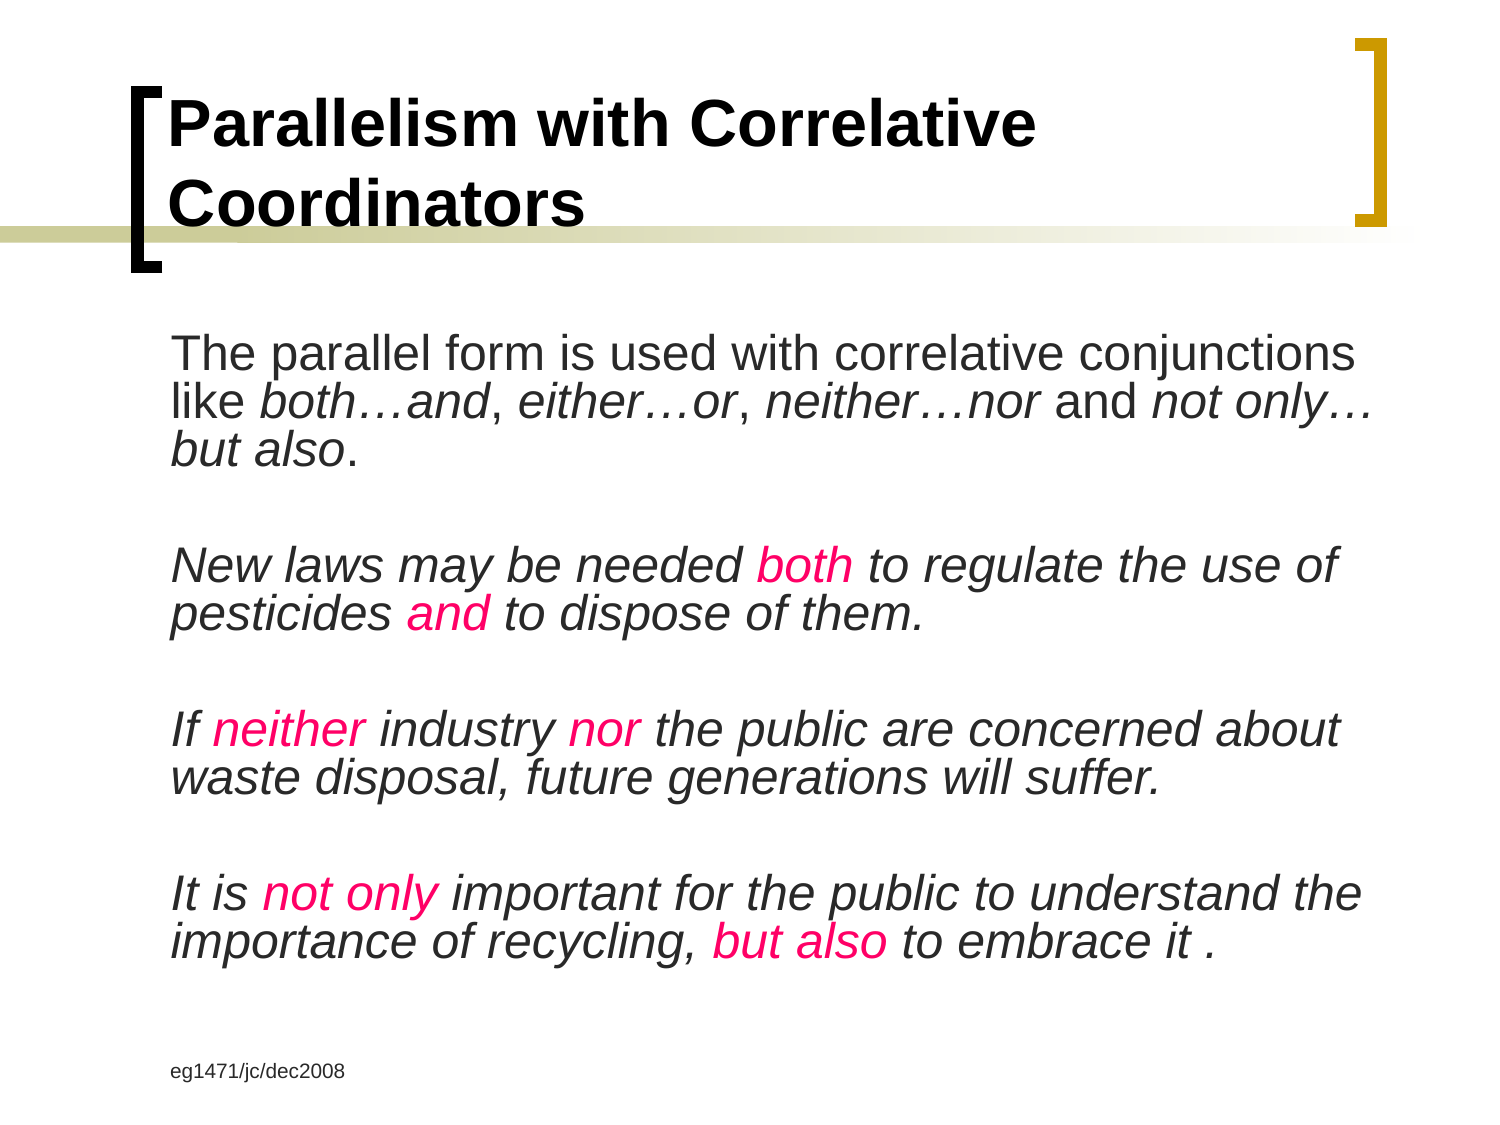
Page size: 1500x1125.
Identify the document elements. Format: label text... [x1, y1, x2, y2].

list The parallel form is used with correlative conjunctions like both…and, either…or, neither…nor and not only…but also. New laws may be needed both to regulate the use of pesticides and to dispose of them. If neither industry nor the public are concerned about waste disposal, future generations will suffer. It is not only important for the public to understand the importance of recycling, but also to embrace it . [155, 324, 1413, 1125]
title Parallelism with Correlative Coordinators [152, 15, 1328, 248]
